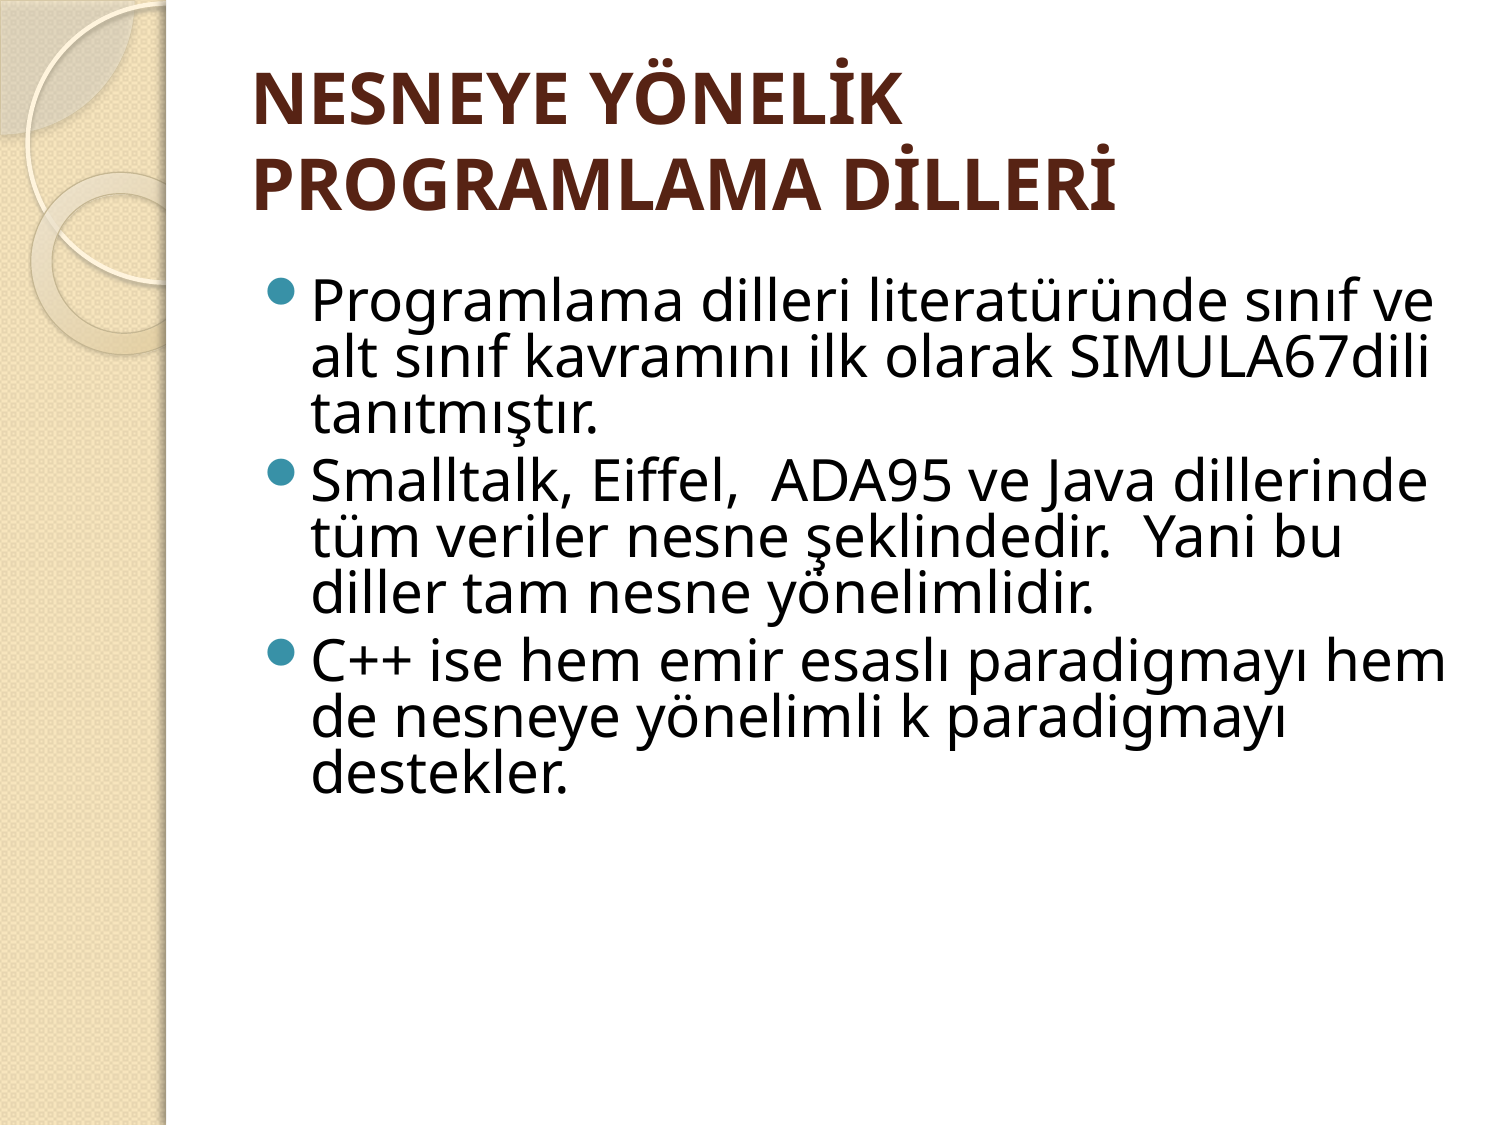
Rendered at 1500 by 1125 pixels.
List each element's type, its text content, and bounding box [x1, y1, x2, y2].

title NESNEYE YÖNELİK PROGRAMLAMA DİLLERİ [235, 45, 1466, 233]
text_box Programlama dilleri literatüründe sınıf ve alt sınıf kavramını ilk olarak SIMULA67dili tanıtmıştır. Smalltalk, Eiffel, ADA95 ve Java dillerinde tüm veriler nesne şeklindedir. Yani bu diller tam nesne yönelimlidir. C++ ise hem emir esaslı paradigmayı hem de nesneye yönelimli k paradigmayı destekler. [235, 269, 1466, 1025]
